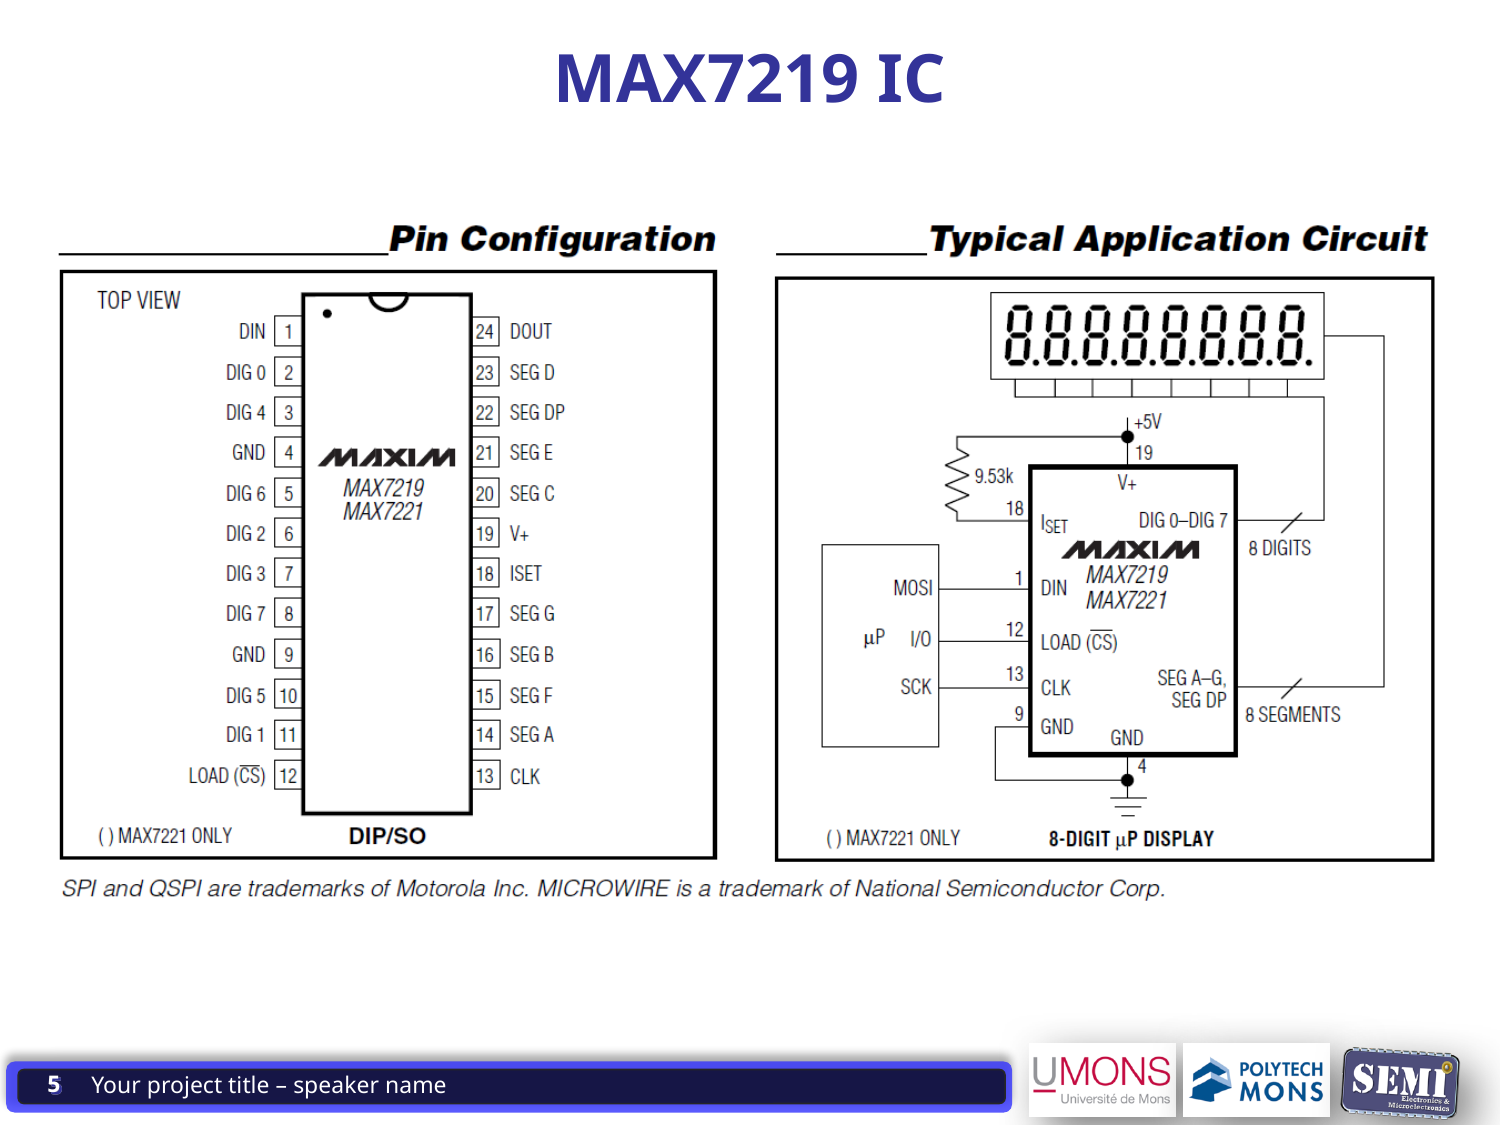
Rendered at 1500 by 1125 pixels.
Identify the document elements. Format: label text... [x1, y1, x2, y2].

picture [1183, 1043, 1330, 1117]
picture [1029, 1043, 1176, 1117]
slide_number 5 [0, 1059, 111, 1111]
picture [41, 211, 1459, 914]
picture [1340, 1046, 1461, 1120]
title MAX7219 IC [74, 27, 1426, 210]
